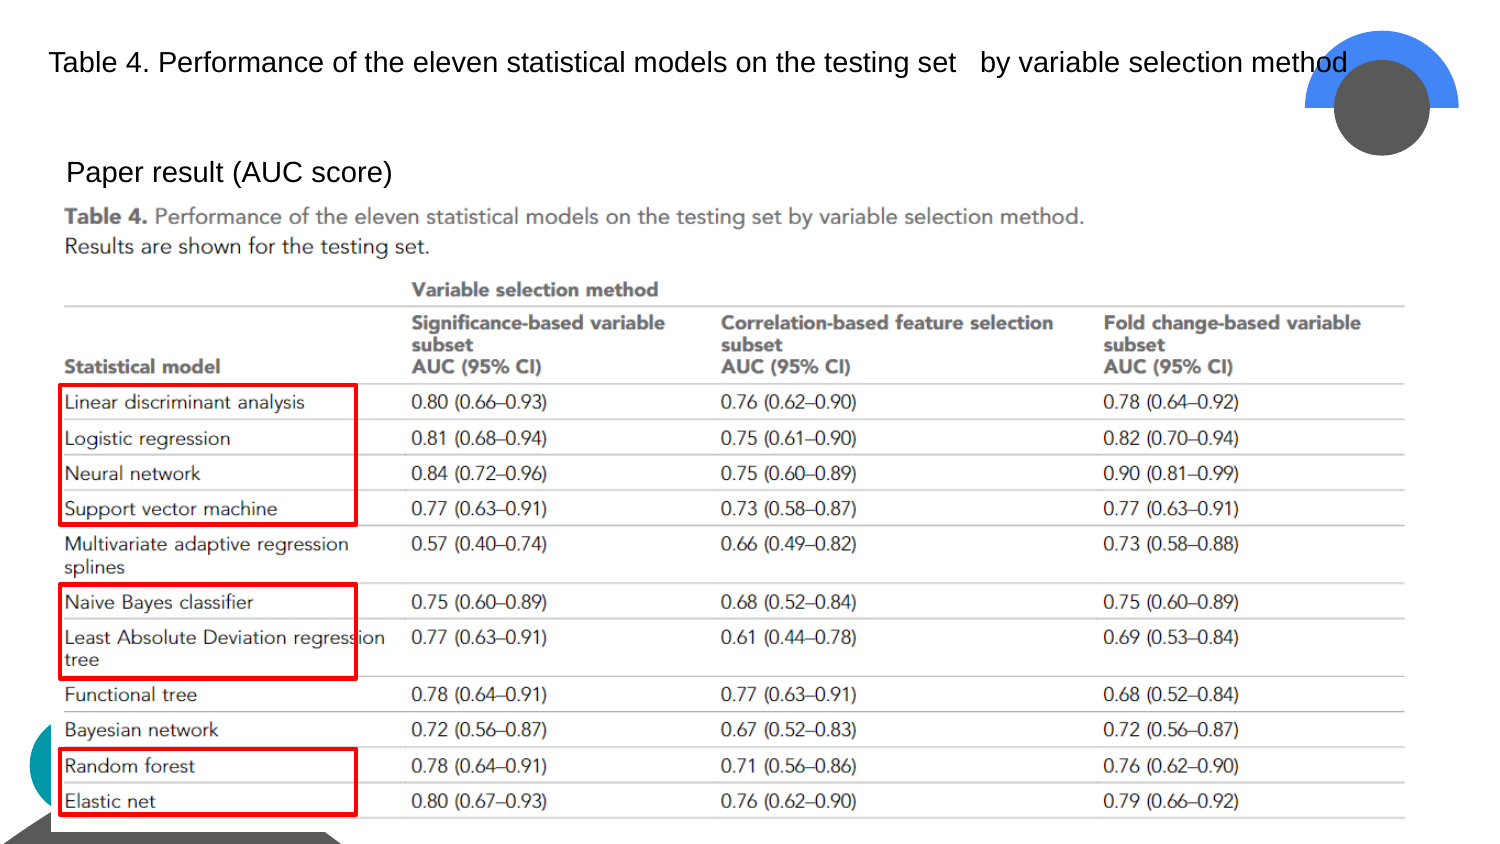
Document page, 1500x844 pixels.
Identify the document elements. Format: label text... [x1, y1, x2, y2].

text_box Paper result (AUC score) [51, 138, 1166, 190]
title Table 4. Performance of the eleven statistical models on the testing set by variable selection method [33, 28, 1432, 123]
picture [50, 192, 1414, 833]
